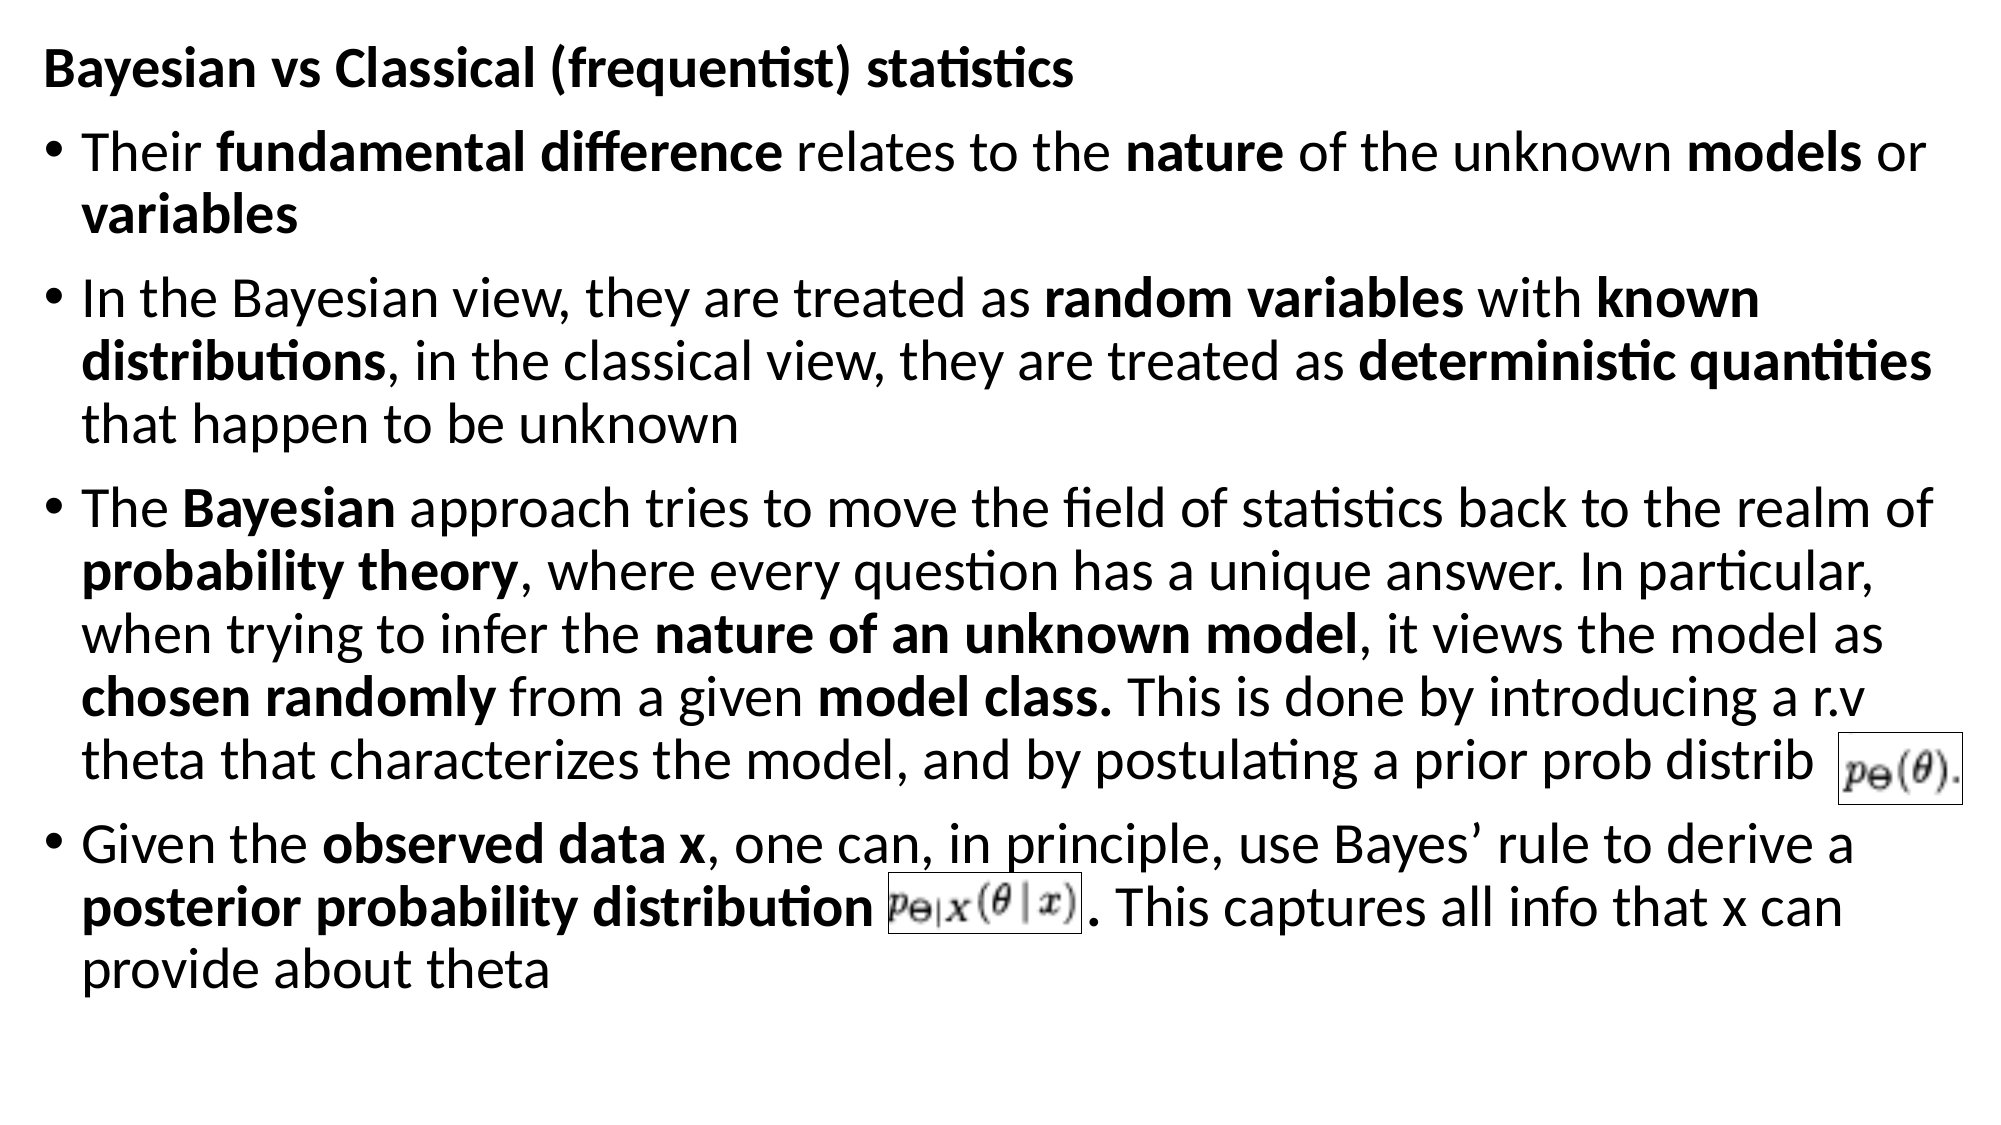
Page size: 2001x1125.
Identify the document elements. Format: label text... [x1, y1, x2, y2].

picture [1838, 732, 1963, 805]
list Bayesian vs Classical (frequentist) statistics Their fundamental difference relates to the nature of the unknown models or variables In the Bayesian view, they are treated as random variables with known distributions, in the classical view, they are treated as deterministic quantities that happen to be unknown The Bayesian approach tries to move the field of statistics back to the realm of probability theory, where every question has a unique answer. In particular, when trying to infer the nature of an unknown model, it views the model as chosen randomly from a given model class. This is done by introducing a r.v theta that characterizes the model, and by postulating a prior prob distrib Given the observed data x, one can, in principle, use Bayes’ rule to derive a posterior probability distribution . This captures all info that x can provide about theta [28, 29, 1969, 1099]
picture [888, 872, 1082, 934]
